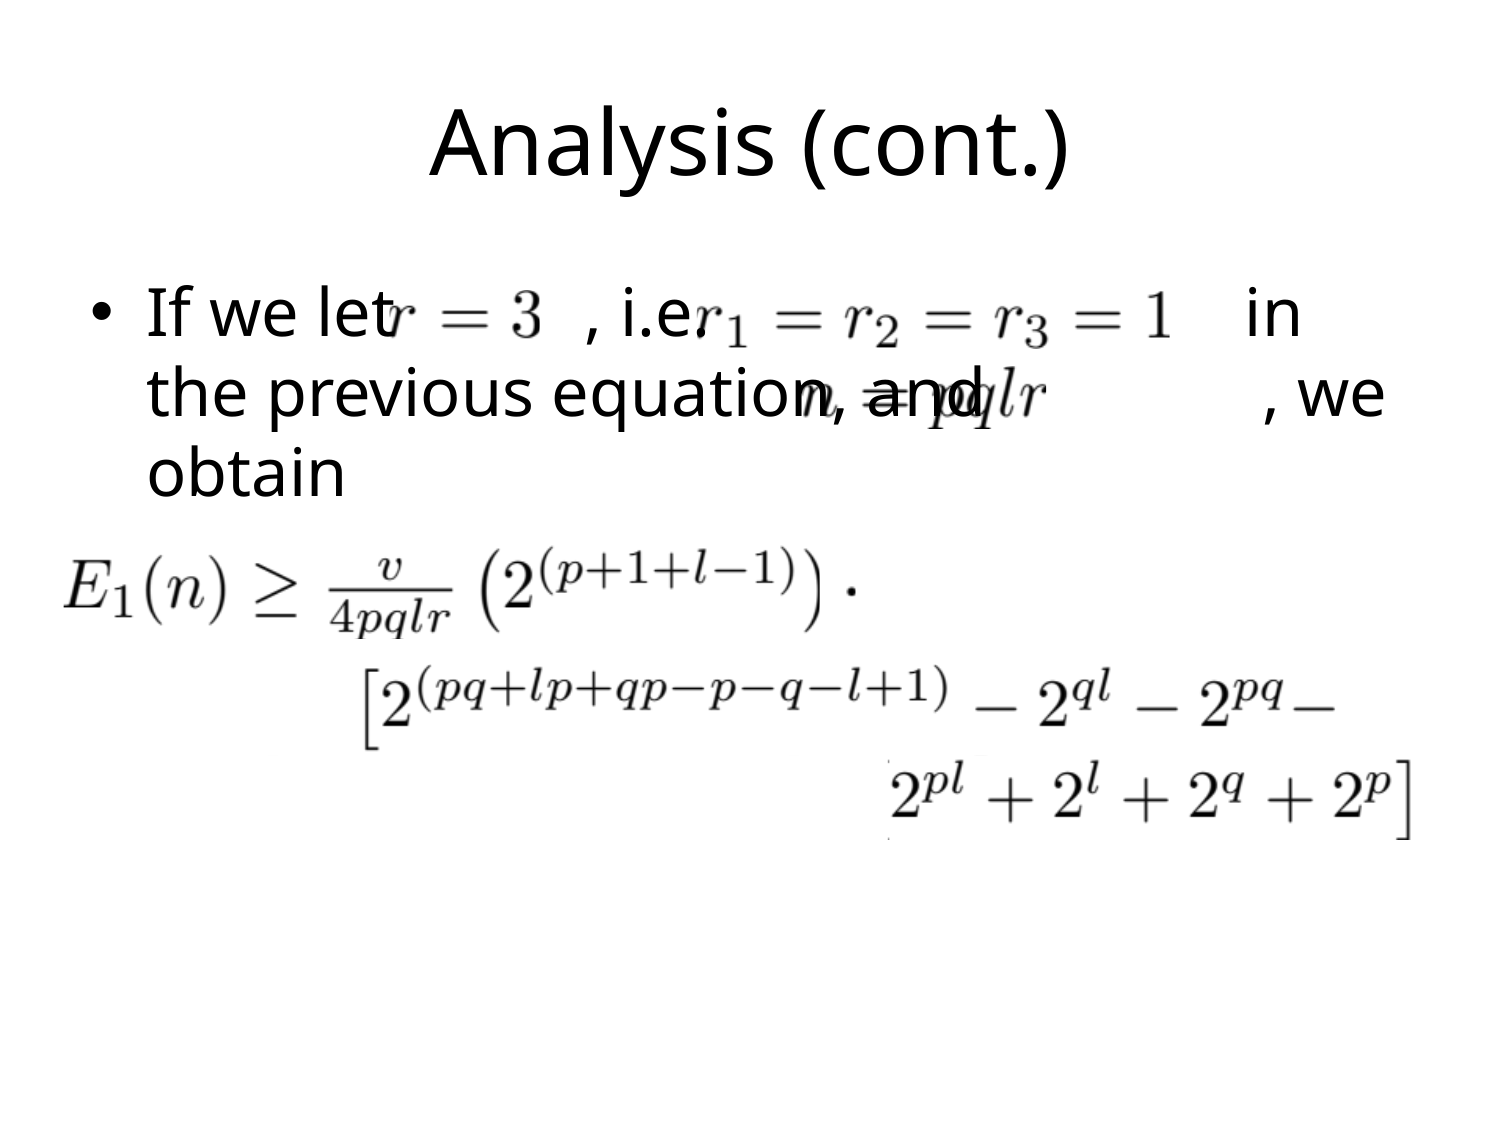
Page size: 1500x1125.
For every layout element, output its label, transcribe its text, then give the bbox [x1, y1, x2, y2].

picture [265, 664, 1500, 840]
picture [844, 585, 856, 597]
picture [802, 366, 1047, 430]
title Analysis (cont.) [75, 45, 1425, 233]
picture [389, 290, 540, 339]
picture [63, 544, 820, 639]
picture [696, 290, 1170, 350]
list If we let , i.e. in the previous equation, and , we obtain [75, 262, 1425, 1005]
